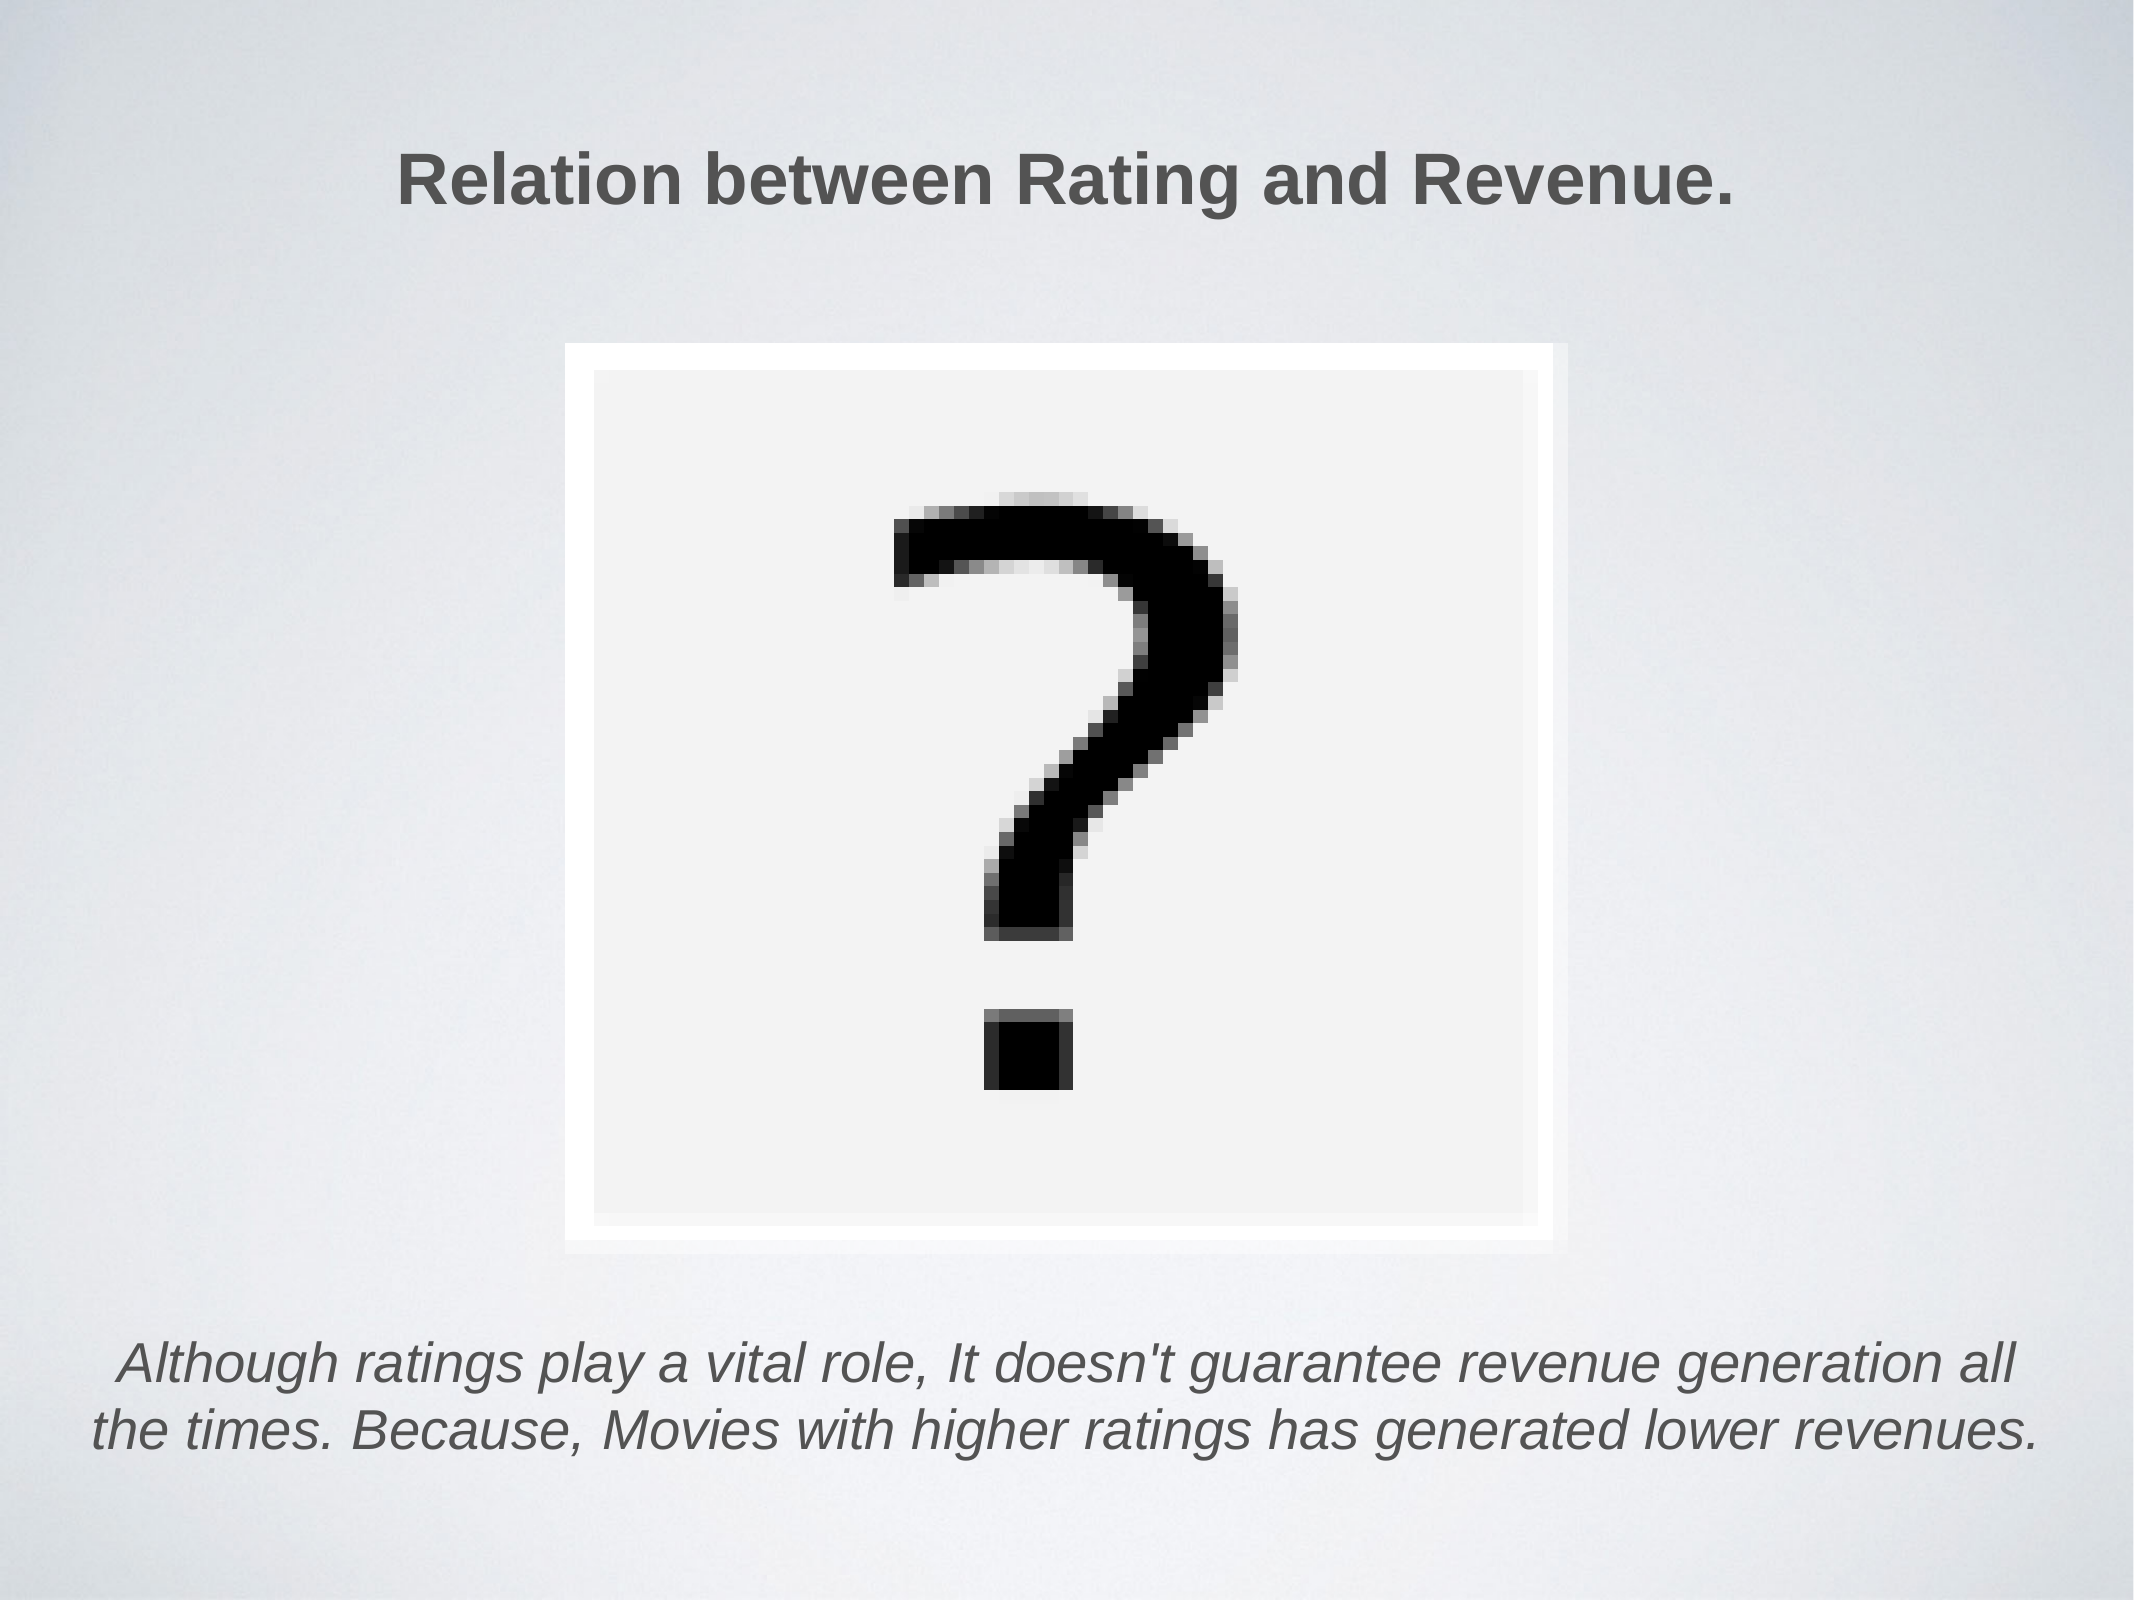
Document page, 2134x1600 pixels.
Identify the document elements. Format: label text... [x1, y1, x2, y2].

picture [0, 0, 2134, 1600]
list Although ratings play a vital role, It doesn't guarantee revenue generation all the times. Because, Movies with higher ratings has generated lower revenues. [77, 1317, 2056, 1558]
title Relation between Rating and Revenue. [207, 69, 1926, 281]
